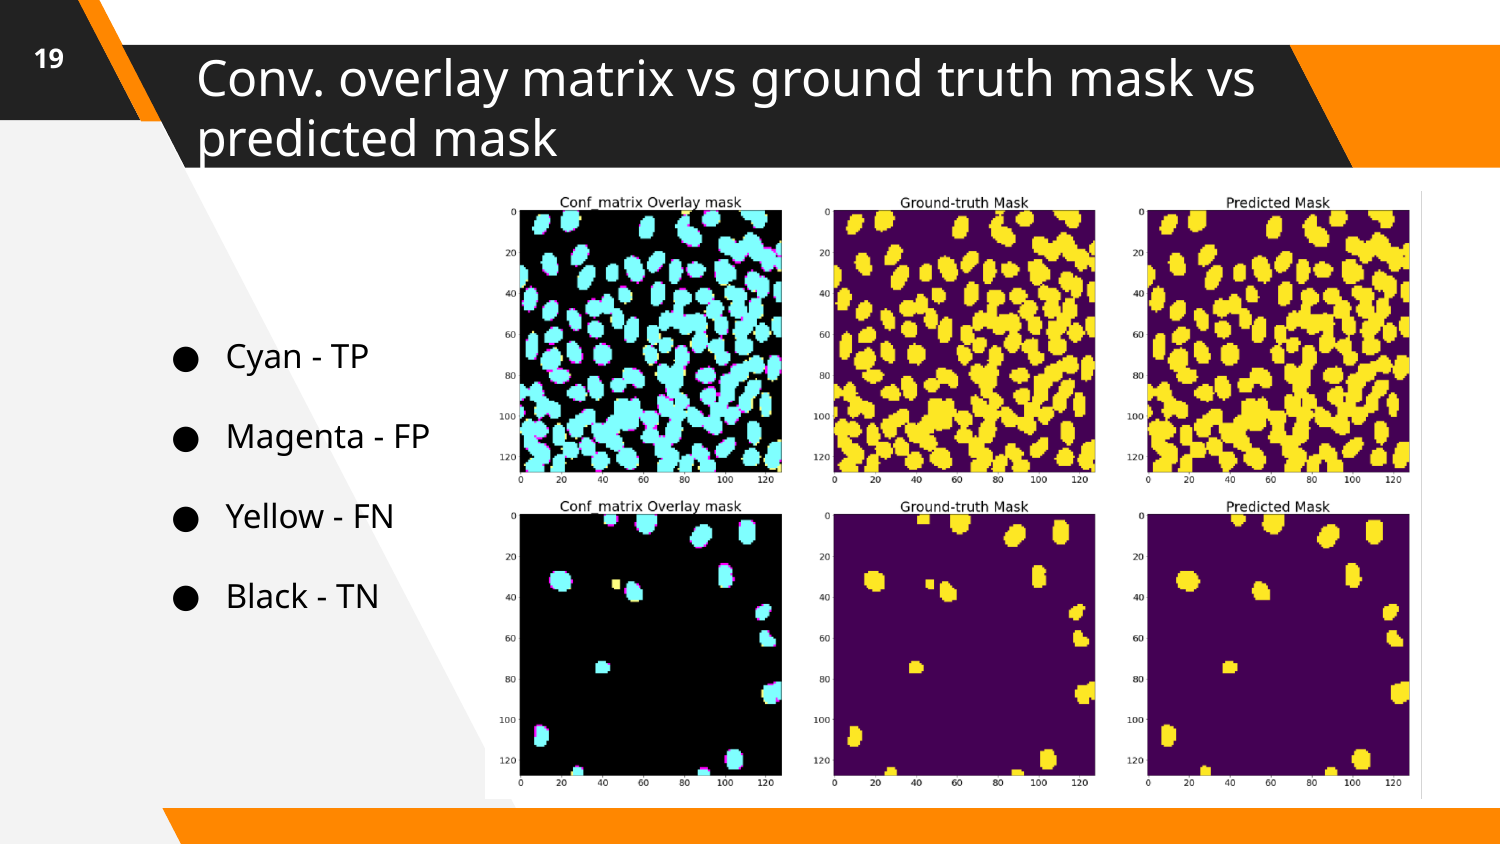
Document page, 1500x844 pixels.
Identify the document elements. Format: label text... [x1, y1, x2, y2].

picture [485, 191, 1430, 799]
slide_number ‹#› [0, 0, 98, 121]
text_box Cyan - TP Magenta - FP Yellow - FN Black - TN [135, 320, 466, 657]
title Conv. overlay matrix vs ground truth mask vs predicted mask [181, 45, 1285, 169]
